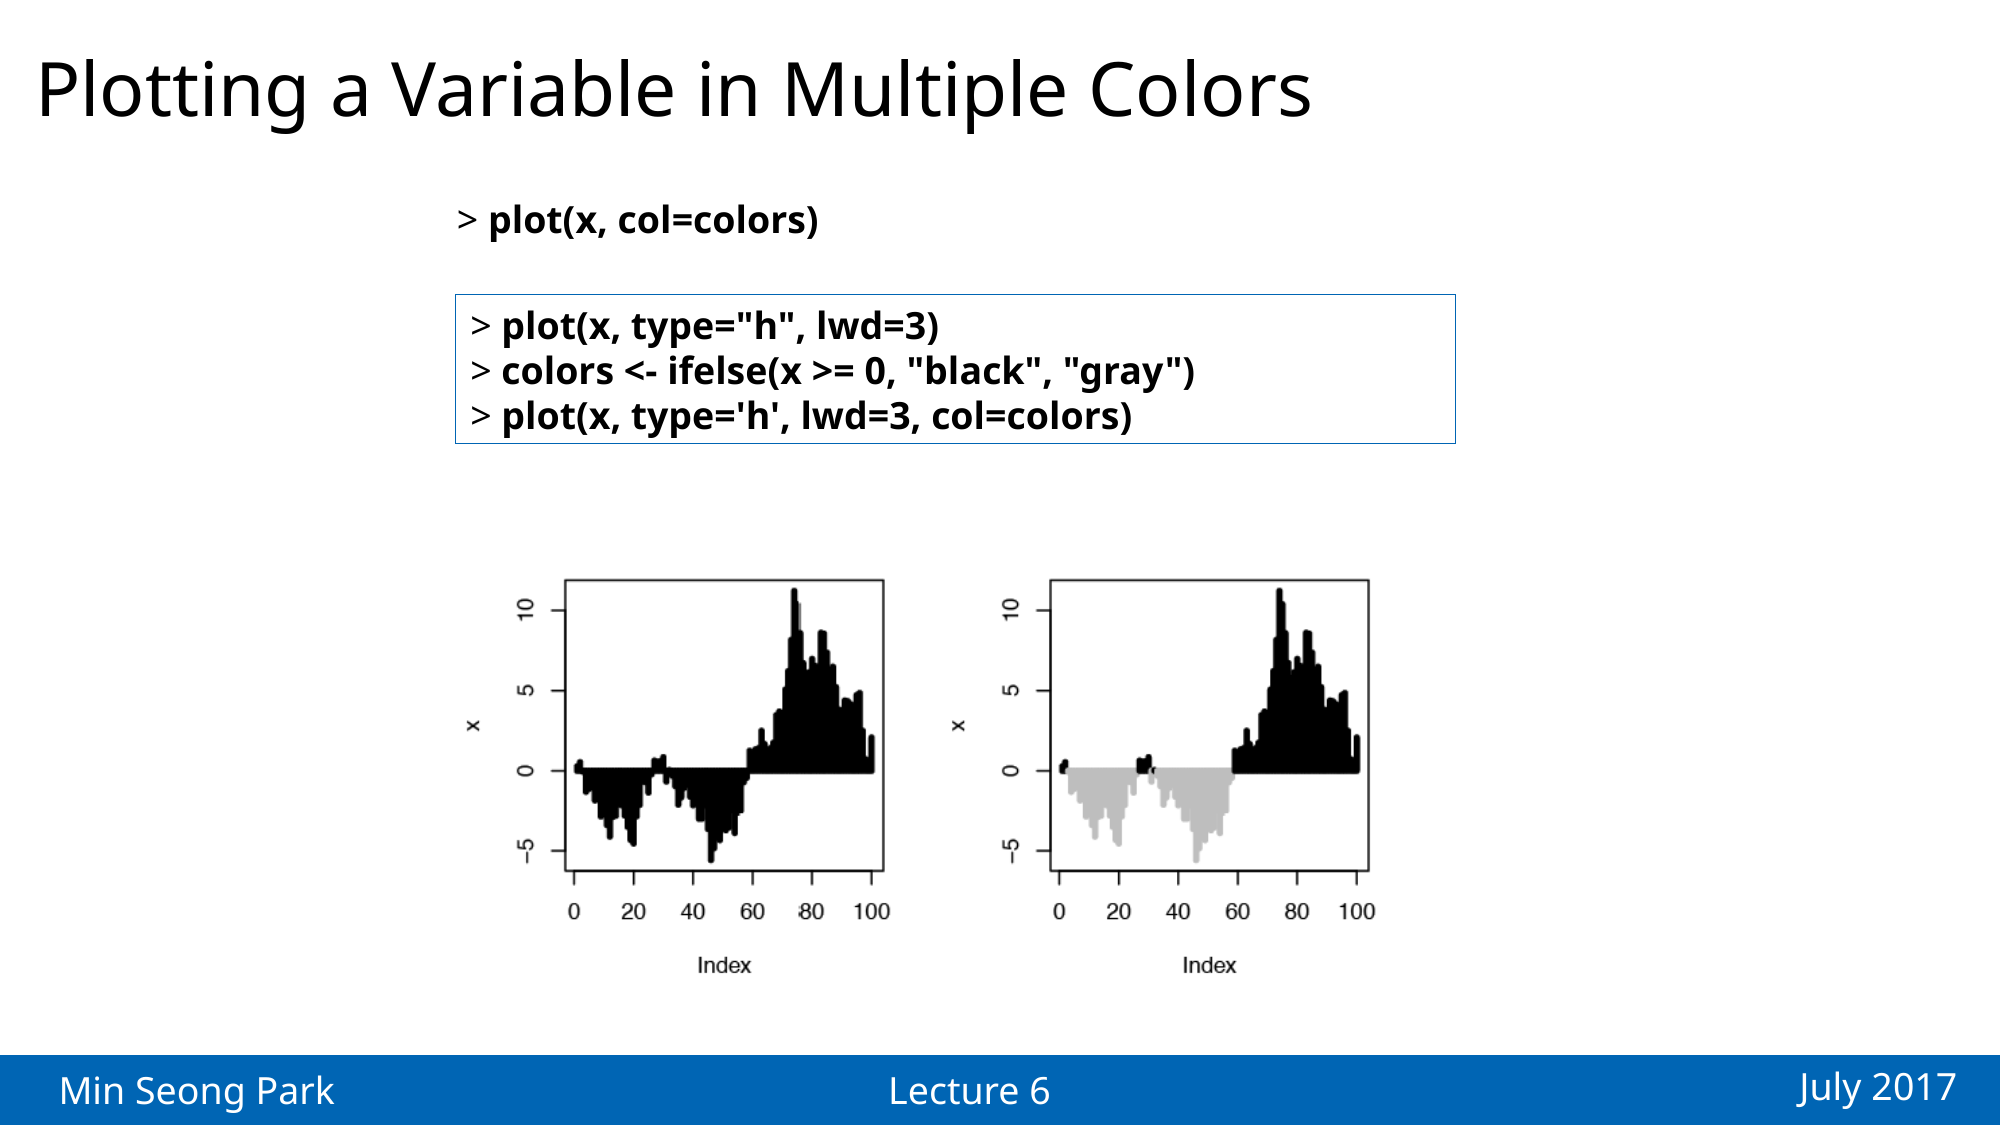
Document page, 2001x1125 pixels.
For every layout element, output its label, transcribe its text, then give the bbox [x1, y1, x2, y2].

picture [455, 471, 1422, 1006]
text_box Plotting a Variable in Multiple Colors [20, 33, 1329, 139]
text_box July 2017 [1784, 1055, 1973, 1116]
text_box Lecture 6 [873, 1059, 1066, 1120]
text_box [0, 1054, 2000, 1125]
text_box Min Seong Park [43, 1059, 350, 1120]
text_box > plot(x, type="h", lwd=3) > colors <- ifelse(x >= 0, "black", "gray") > plot(x, type='h', lwd=3, col=colors) [455, 294, 1456, 444]
text_box > plot(x, col=colors) [442, 189, 2000, 249]
